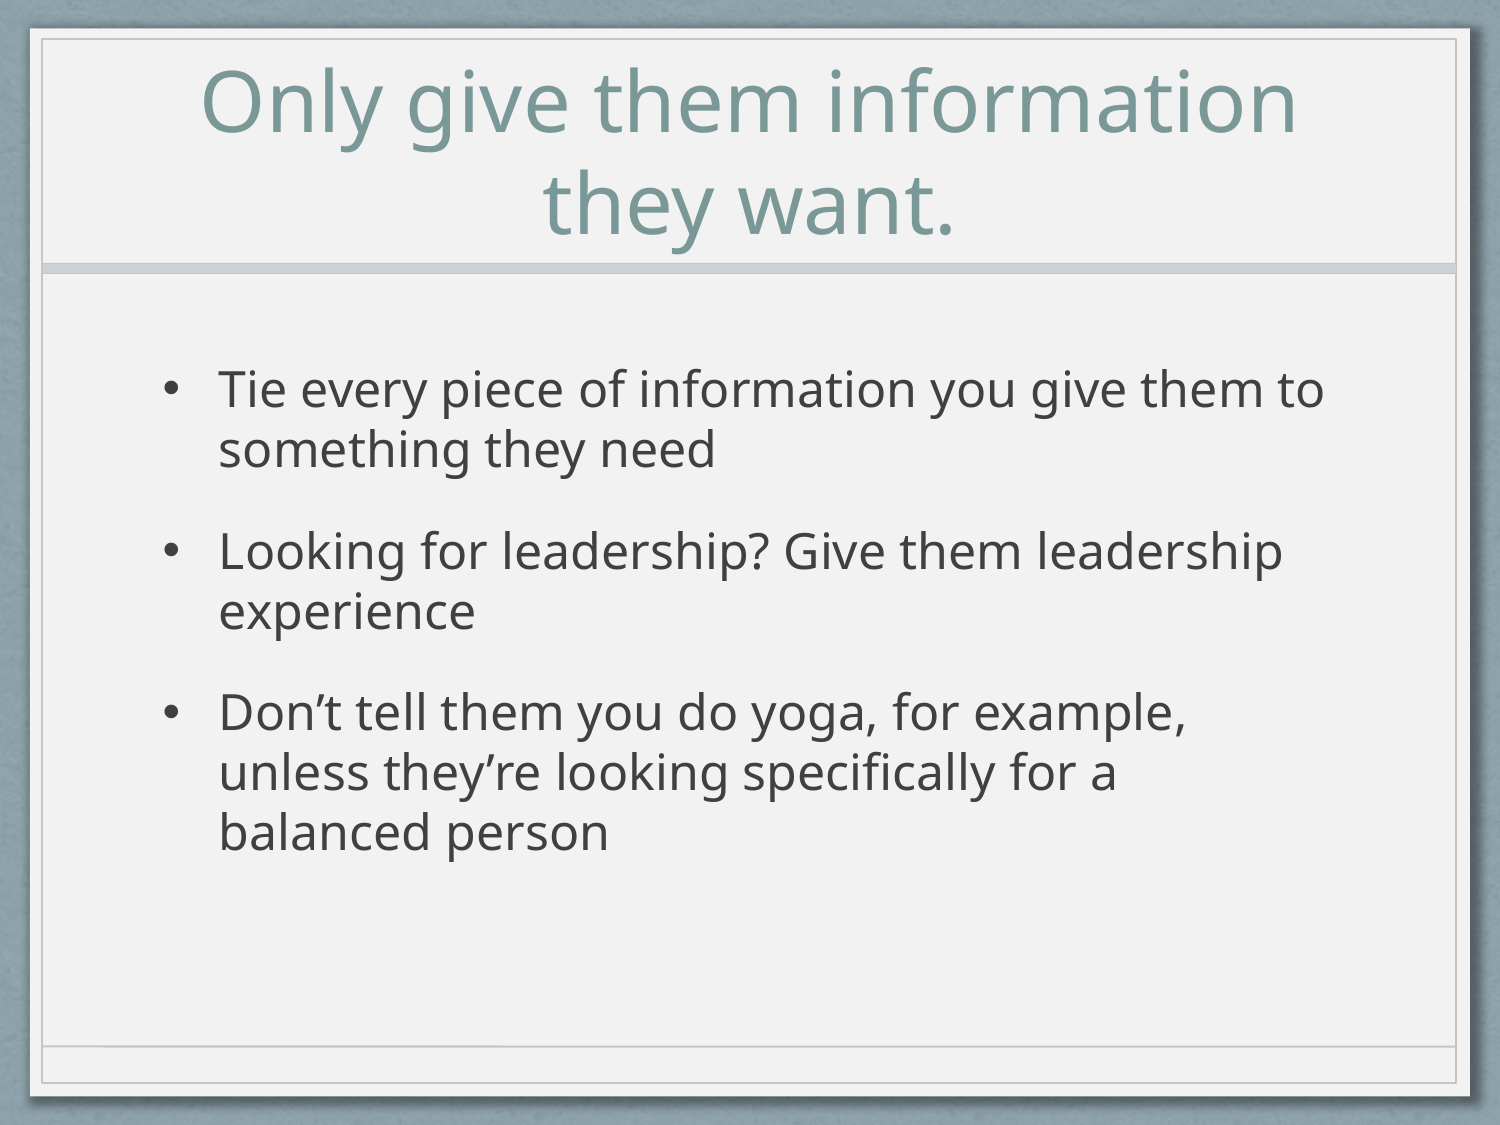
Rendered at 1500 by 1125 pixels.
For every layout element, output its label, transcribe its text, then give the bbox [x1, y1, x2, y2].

title Only give them information they want. [147, 40, 1353, 260]
list Tie every piece of information you give them to something they need Looking for leadership? Give them leadership experience Don’t tell them you do yoga, for example, unless they’re looking specifically for a balanced person [147, 350, 1353, 995]
